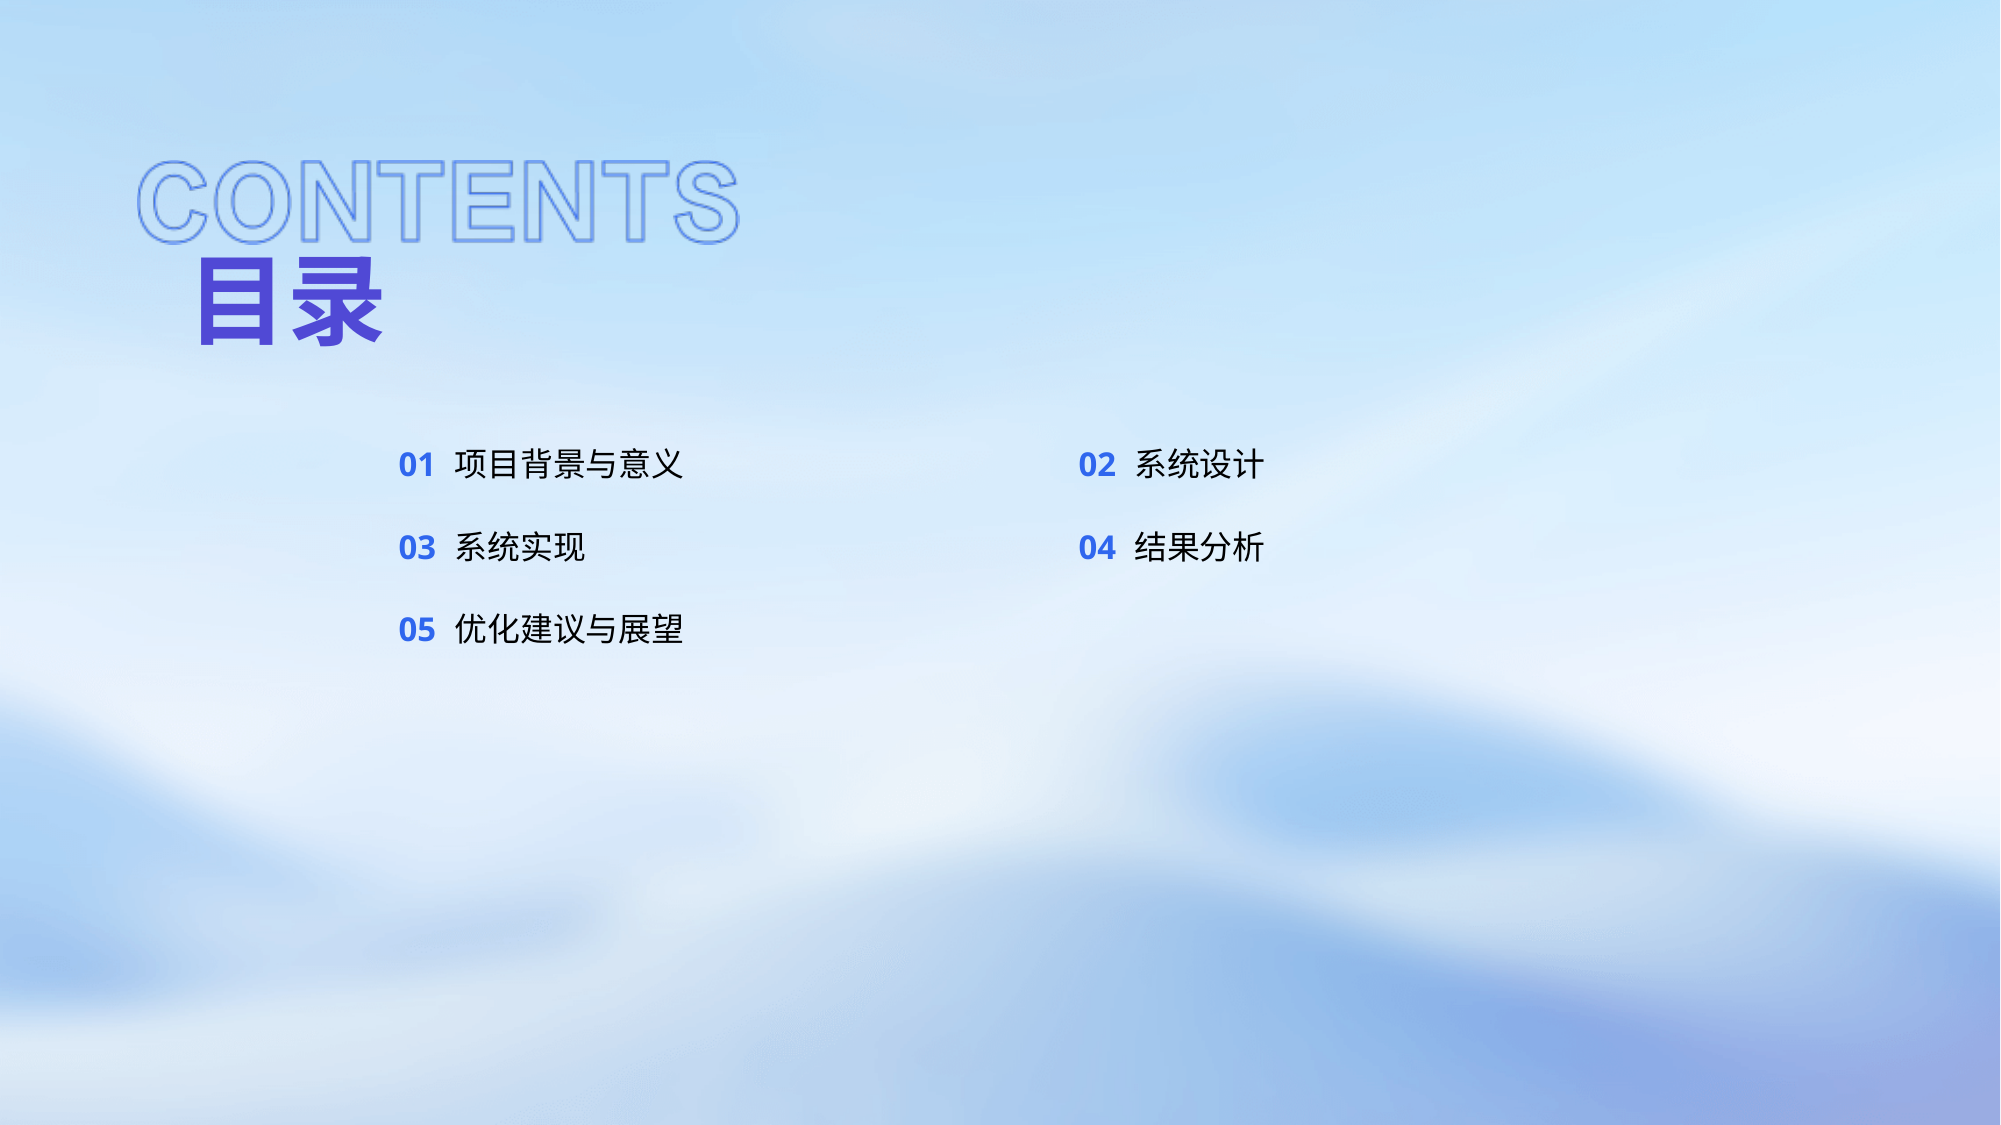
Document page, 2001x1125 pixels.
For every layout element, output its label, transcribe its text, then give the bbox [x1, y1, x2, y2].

text_box 05 优化建议与展望 [382, 572, 1067, 659]
picture [0, 0, 2001, 1125]
text_box 04 结果分析 [1062, 490, 1747, 576]
text_box 01 项目背景与意义 [382, 407, 1062, 490]
text_box 目录 [171, 252, 582, 367]
text_box 03 系统实现 [382, 490, 1062, 572]
text_box 02 系统设计 [1062, 407, 1747, 490]
